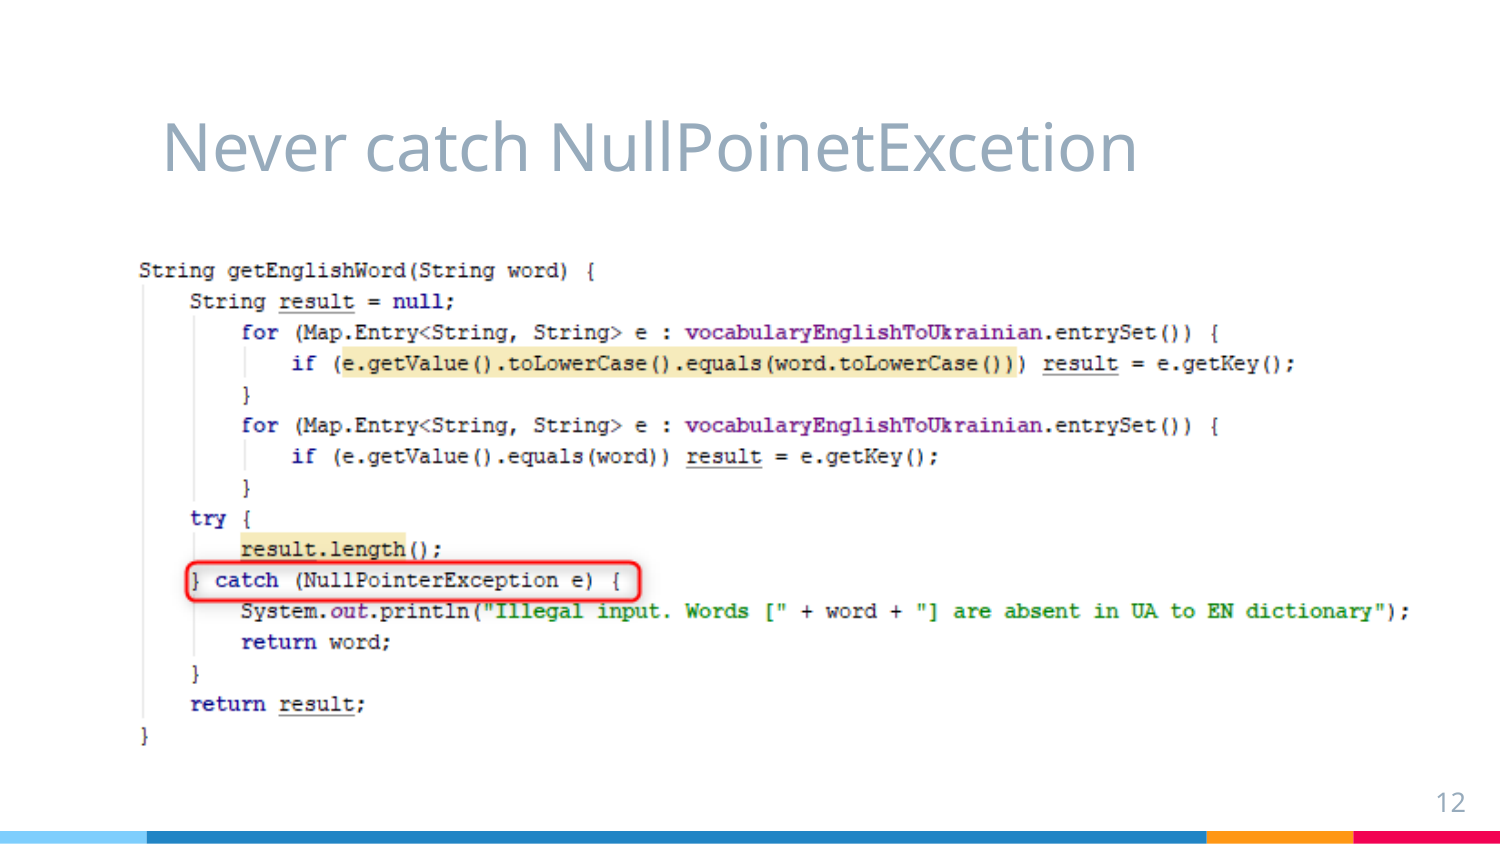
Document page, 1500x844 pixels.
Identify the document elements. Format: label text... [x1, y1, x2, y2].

slide_number 12 [1391, 770, 1482, 822]
picture [128, 254, 1423, 755]
title Never catch NullPoinetExcetion [146, 58, 1207, 200]
